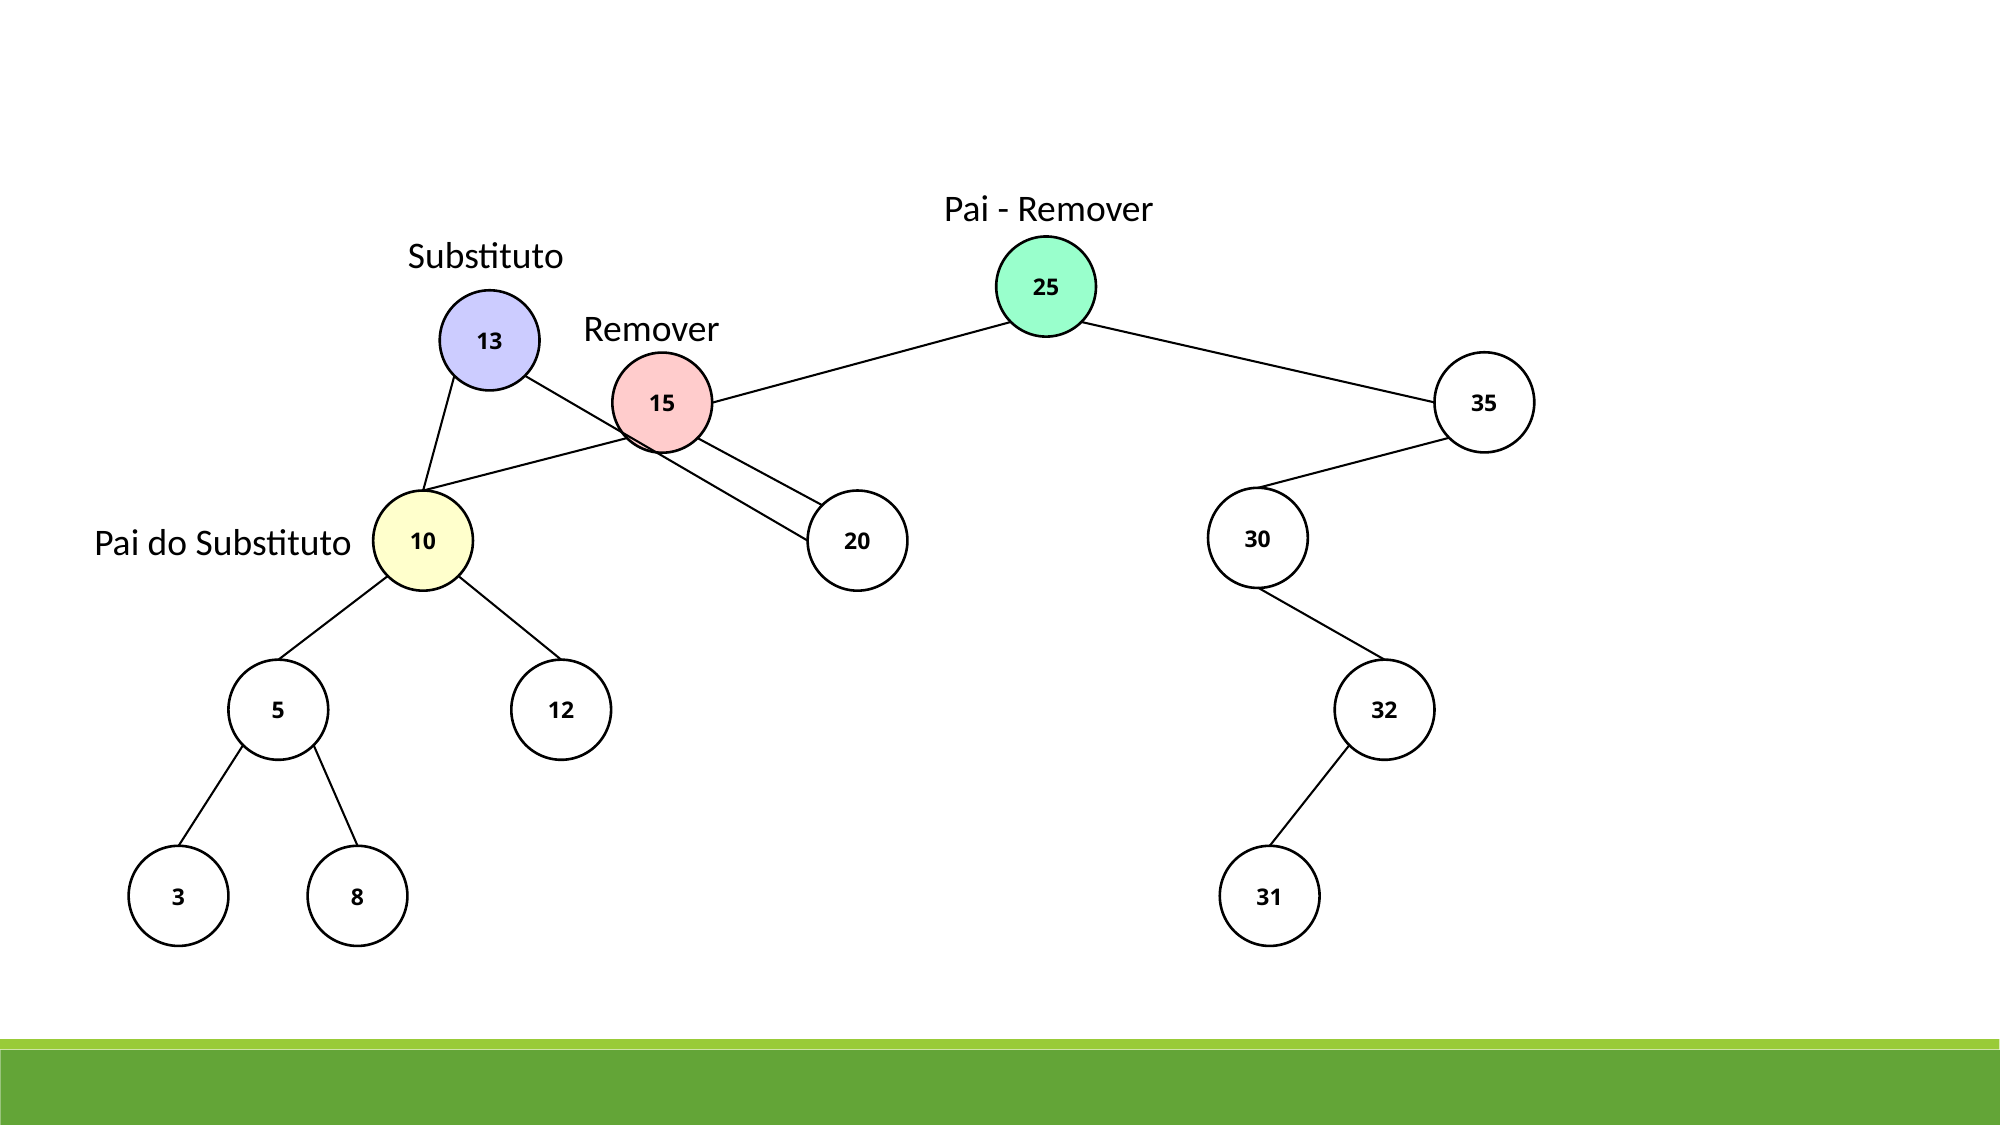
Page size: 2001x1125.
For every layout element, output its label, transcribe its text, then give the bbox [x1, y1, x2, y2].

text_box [464, 437, 521, 491]
text_box 25 [994, 237, 1098, 338]
text_box 8 [306, 845, 409, 948]
text_box 31 [1218, 844, 1321, 948]
text_box 5 [227, 658, 330, 762]
text_box 12 [510, 659, 613, 762]
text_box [817, 437, 823, 506]
text_box 35 [1433, 350, 1536, 454]
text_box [524, 375, 809, 542]
text_box Pai - Remover [929, 176, 1169, 237]
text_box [178, 744, 244, 847]
text_box 32 [1333, 658, 1436, 762]
text_box Substituto [393, 223, 579, 284]
text_box Pai do Substituto [79, 510, 367, 571]
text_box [457, 575, 562, 661]
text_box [1080, 321, 1436, 403]
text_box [711, 321, 1012, 404]
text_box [1257, 437, 1450, 489]
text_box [1257, 587, 1386, 661]
text_box 10 [371, 489, 475, 592]
text_box 20 [807, 489, 909, 592]
text_box Remover [568, 296, 735, 357]
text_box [1269, 744, 1350, 847]
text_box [422, 375, 455, 491]
text_box 30 [1206, 486, 1310, 590]
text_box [277, 575, 389, 661]
text_box 15 [621, 357, 704, 372]
text_box 13 [438, 288, 541, 392]
text_box 3 [127, 844, 230, 948]
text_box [313, 744, 359, 847]
